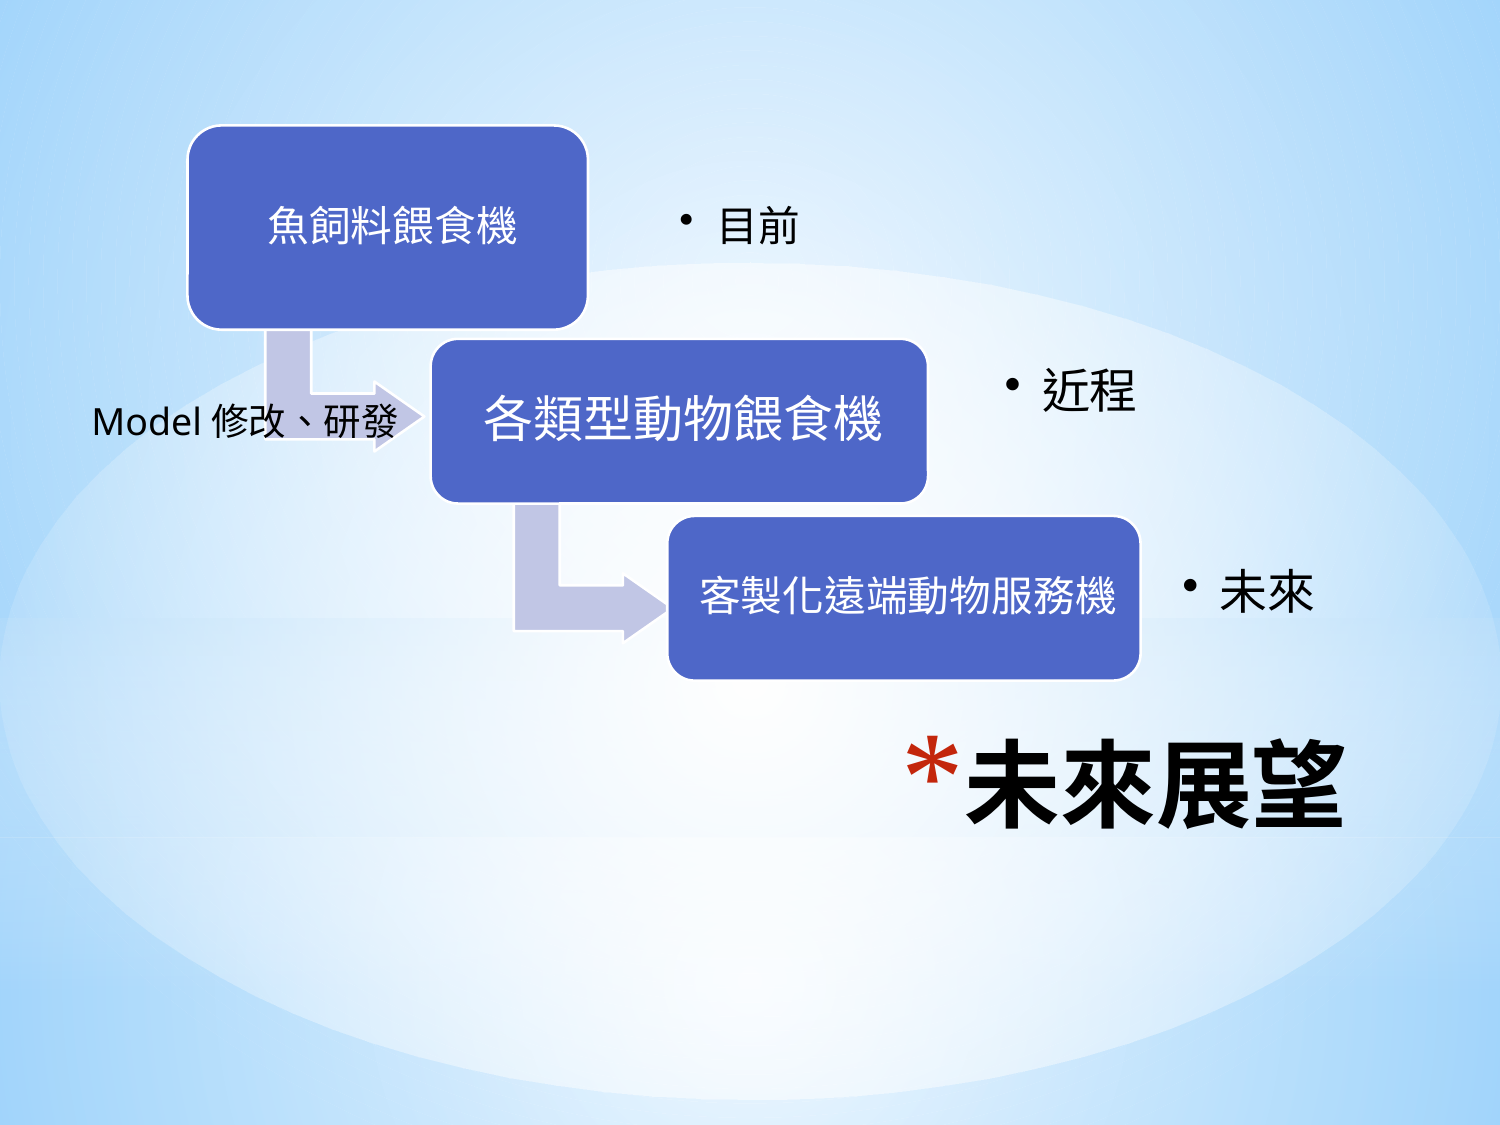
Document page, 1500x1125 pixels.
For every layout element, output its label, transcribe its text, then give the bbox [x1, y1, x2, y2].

text_box Model修改、研發 [76, 390, 181, 451]
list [187, 119, 1341, 681]
title 未來展望 [294, 717, 1363, 905]
